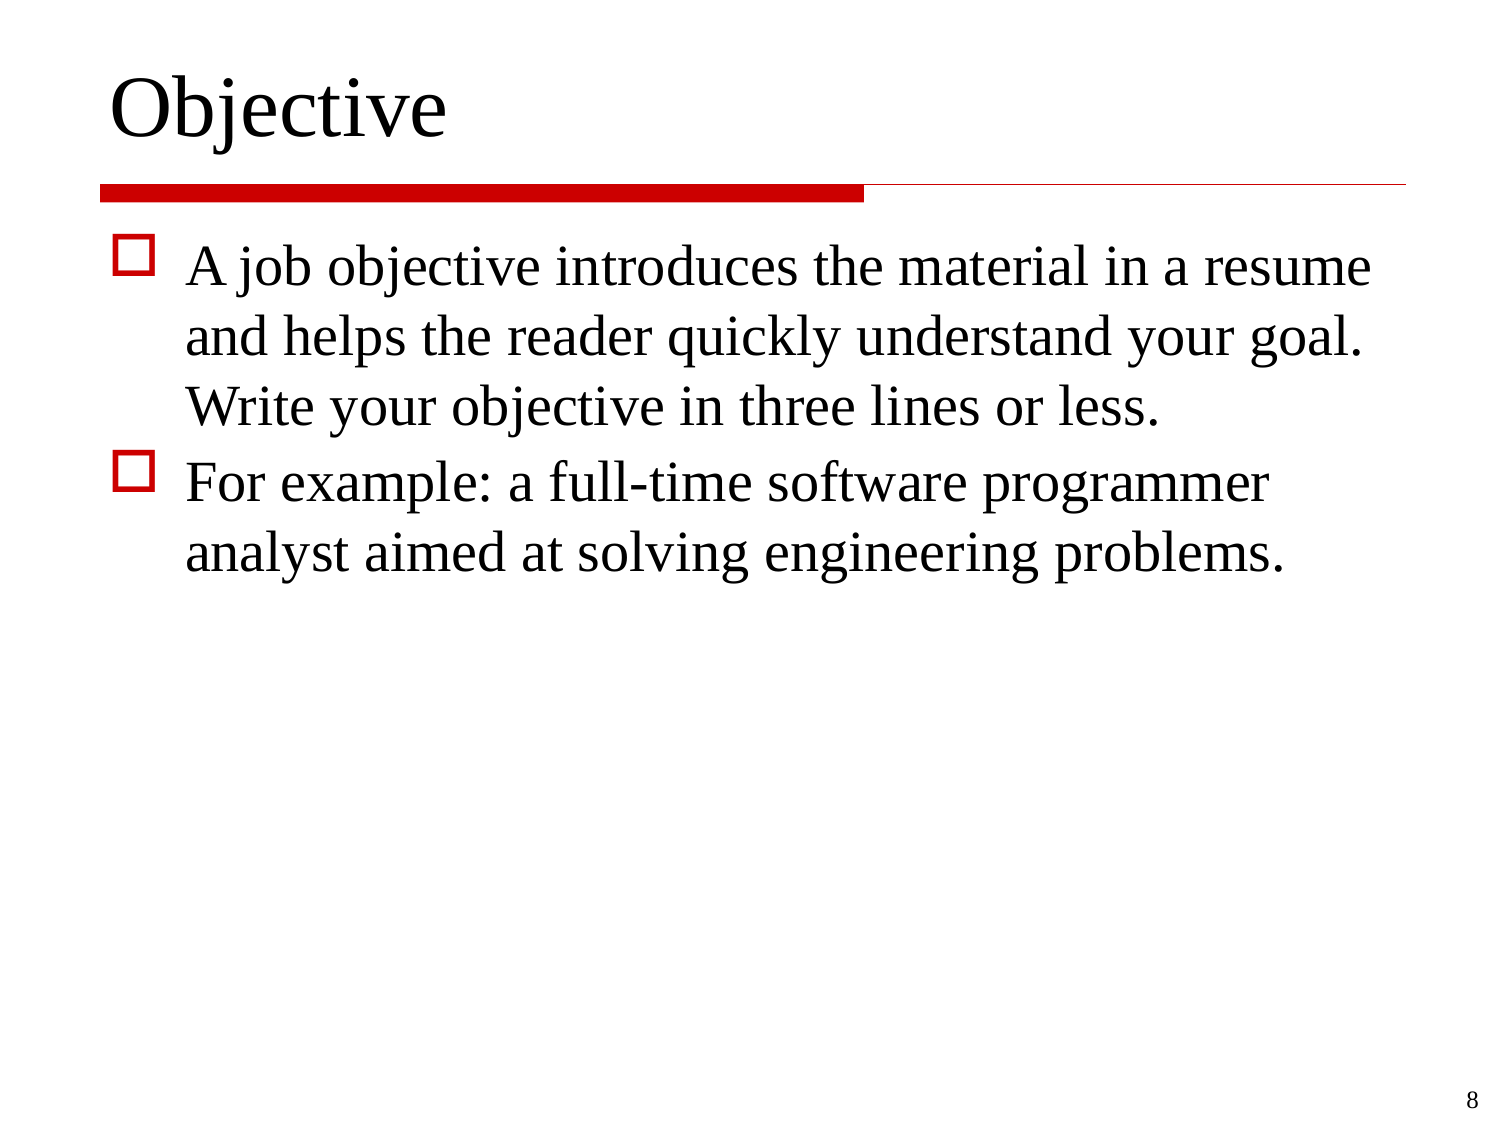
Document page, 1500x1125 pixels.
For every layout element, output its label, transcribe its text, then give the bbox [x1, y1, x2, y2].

footer 8 [1405, 1034, 1495, 1121]
title Objective [94, 50, 1407, 161]
list A job objective introduces the material in a resume and helps the reader quickly understand your goal. Write your objective in three lines or less. For example: a full-time software programmer analyst aimed at solving engineering problems. [92, 220, 1406, 1035]
